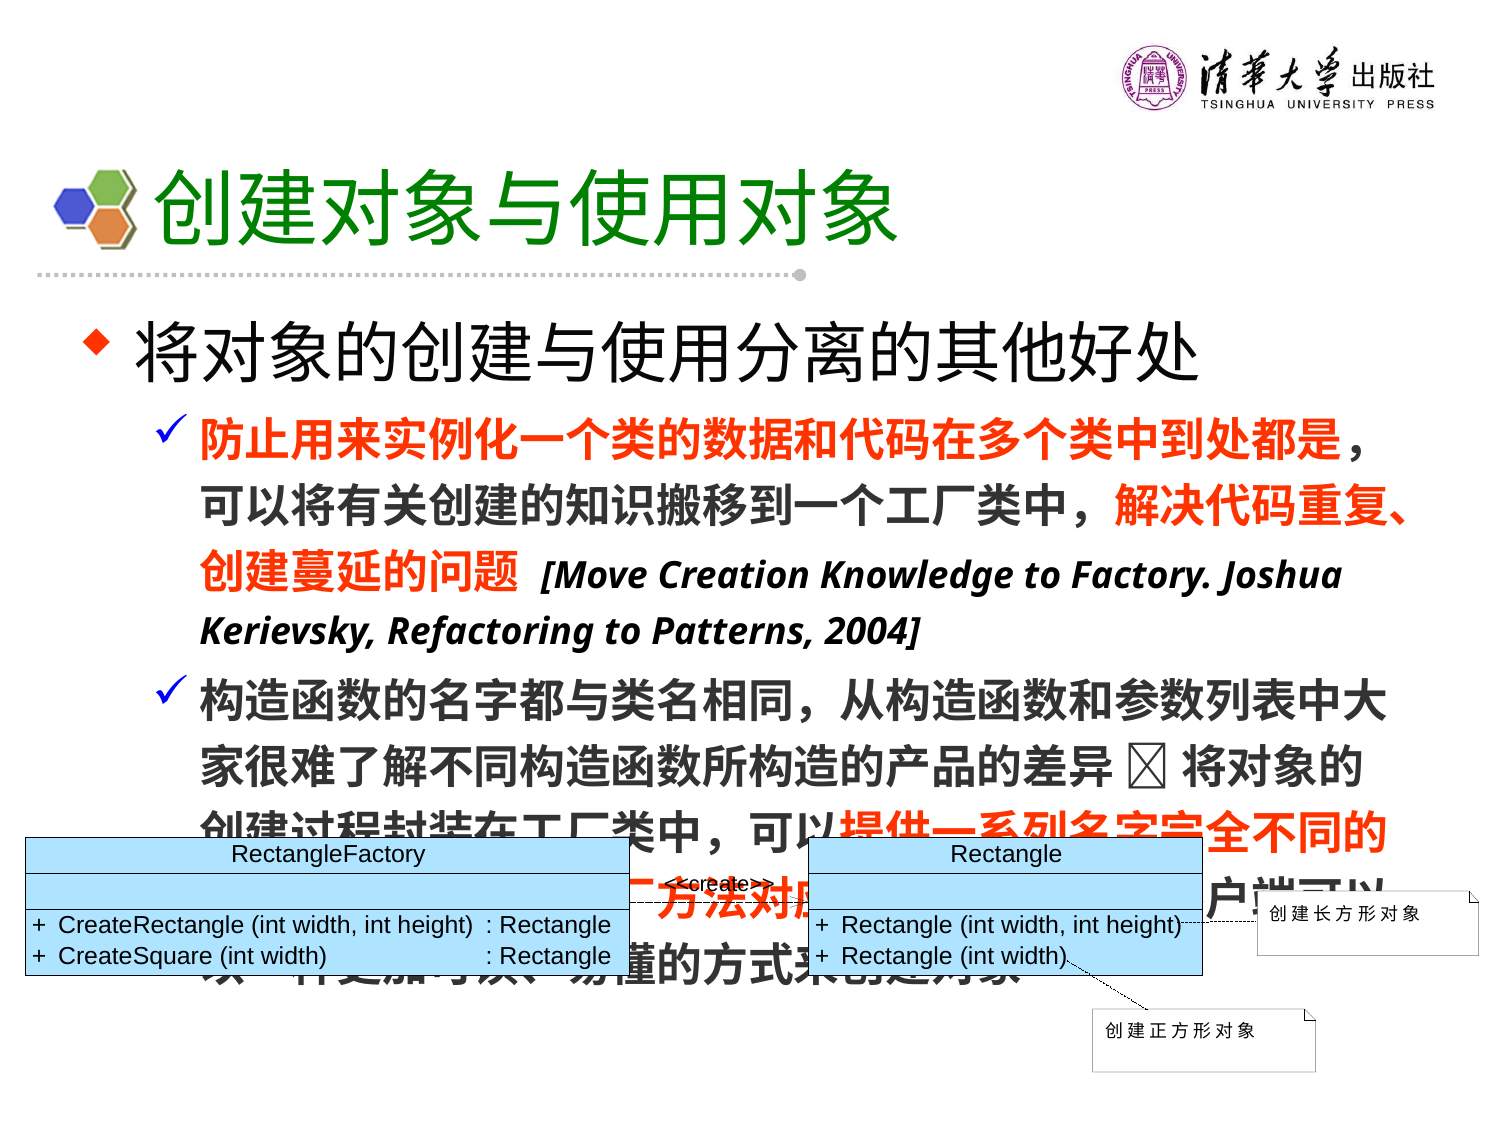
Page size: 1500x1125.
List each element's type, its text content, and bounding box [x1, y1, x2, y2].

list 将对象的创建与使用分离的其他好处 防止用来实例化一个类的数据和代码在多个类中到处都是，可以将有关创建的知识搬移到一个工厂类中，解决代码重复、创建蔓延的问题 [Move Creation Knowledge to Factory. Joshua Kerievsky, Refactoring to Patterns, 2004] 构造函数的名字都与类名相同，从构造函数和参数列表中大家很难了解不同构造函数所构造的产品的差异  将对象的创建过程封装在工厂类中，可以提供一系列名字完全不同的工厂方法，每一个工厂方法对应一个构造函数，客户端可以以一种更加可读、易懂的方式来创建对象 [62, 287, 1413, 835]
title 创建对象与使用对象 [137, 149, 1175, 263]
text_box [0, 0, 1500, 75]
picture [24, 837, 1482, 1075]
picture [50, 167, 137, 250]
picture [1095, 75, 1463, 117]
